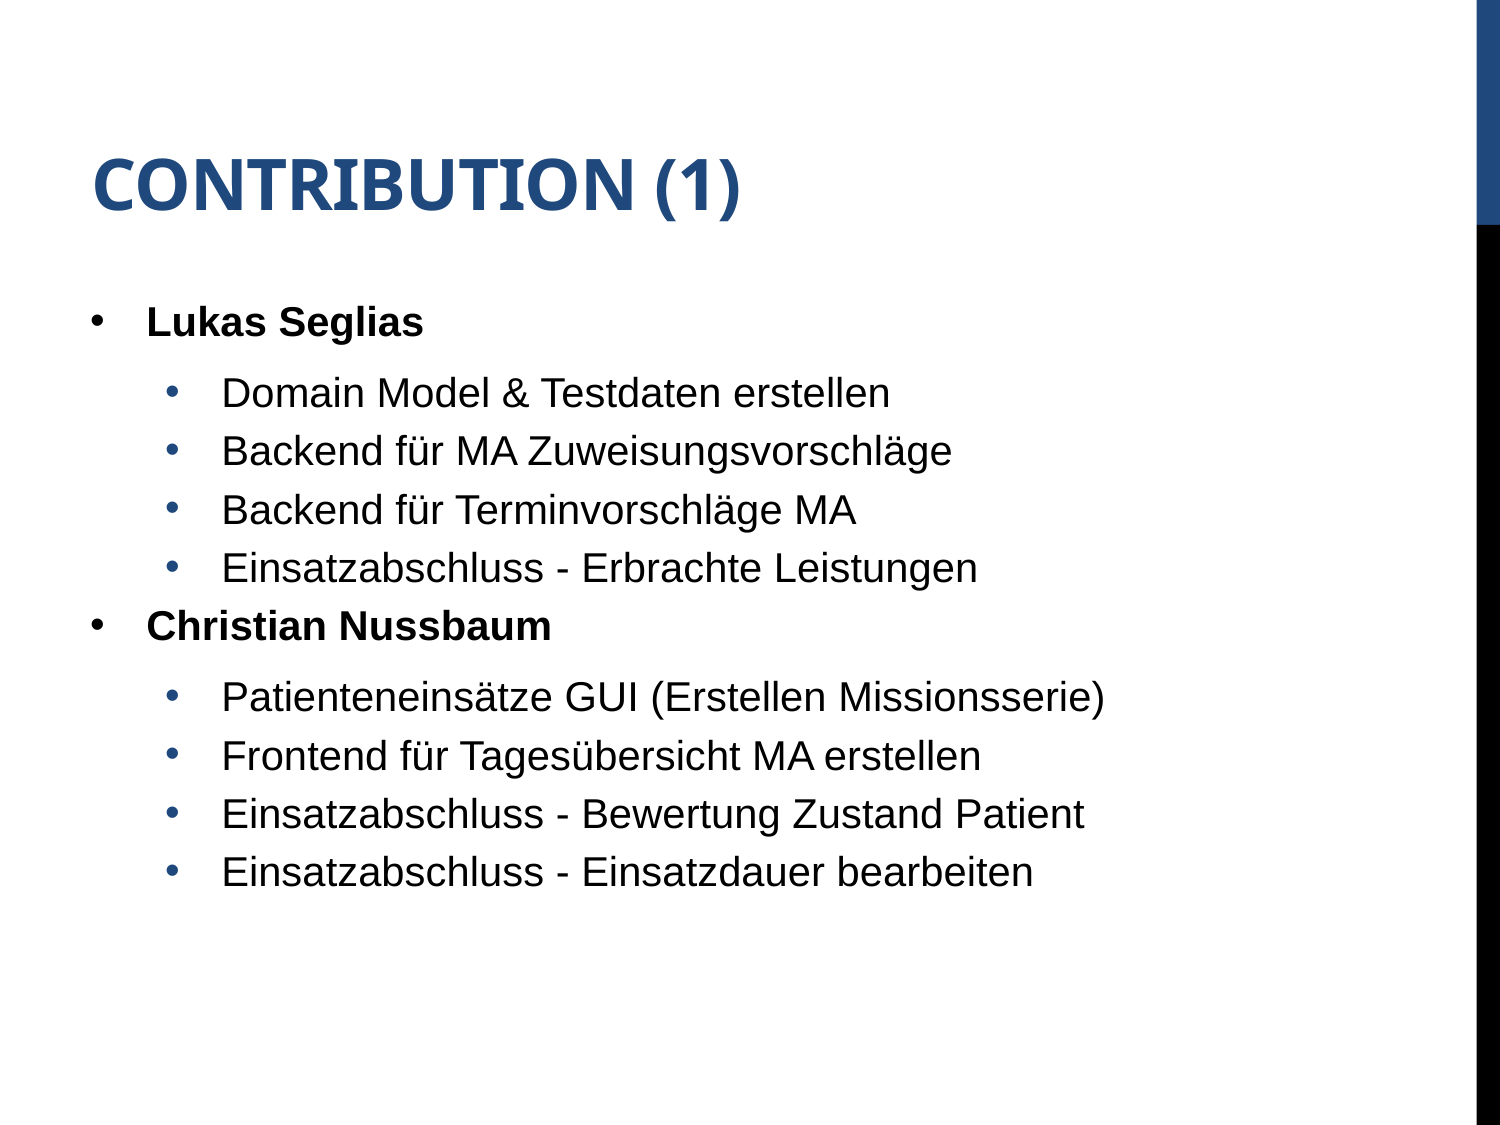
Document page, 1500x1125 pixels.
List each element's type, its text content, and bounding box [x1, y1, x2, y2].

list Lukas Seglias Domain Model & Testdaten erstellen Backend für MA Zuweisungsvorschläge Backend für Terminvorschläge MA Einsatzabschluss - Erbrachte Leistungen Christian Nussbaum Patienteneinsätze GUI (Erstellen Missionsserie) Frontend für Tagesübersicht MA erstellen Einsatzabschluss - Bewertung Zustand Patient Einsatzabschluss - Einsatzdauer bearbeiten [75, 287, 1325, 1005]
title Contribution (1) [76, 130, 1331, 232]
